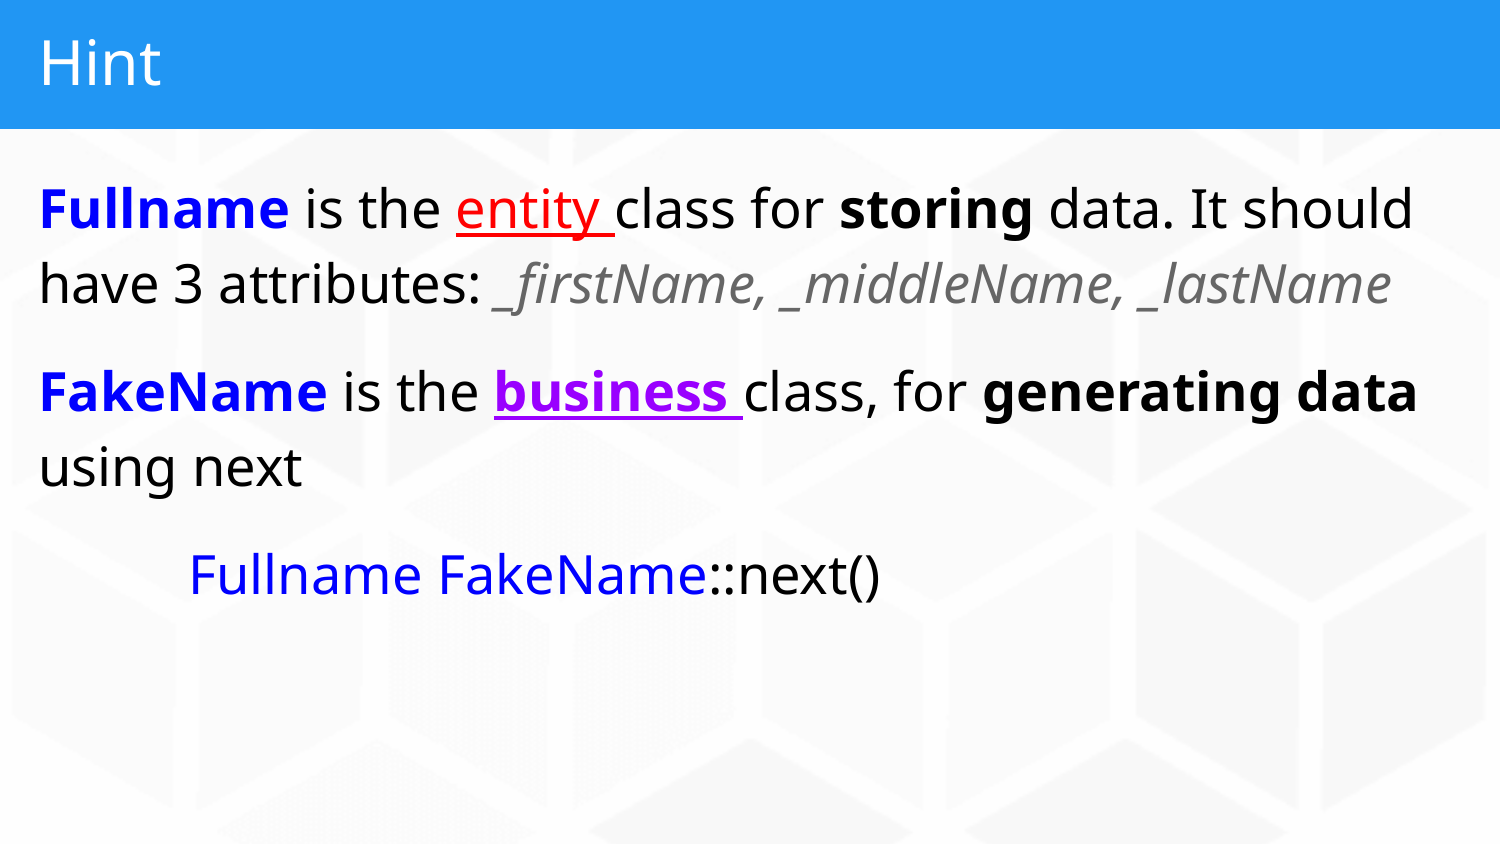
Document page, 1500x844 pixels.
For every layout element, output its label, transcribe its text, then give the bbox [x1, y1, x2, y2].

title Hint [23, 0, 1500, 122]
list Fullname is the entity class for storing data. It should have 3 attributes: _firstName, _middleName, _lastName FakeName is the business class, for generating data using next Fullname FakeName::next() [23, 149, 1489, 844]
picture [0, 129, 1500, 844]
